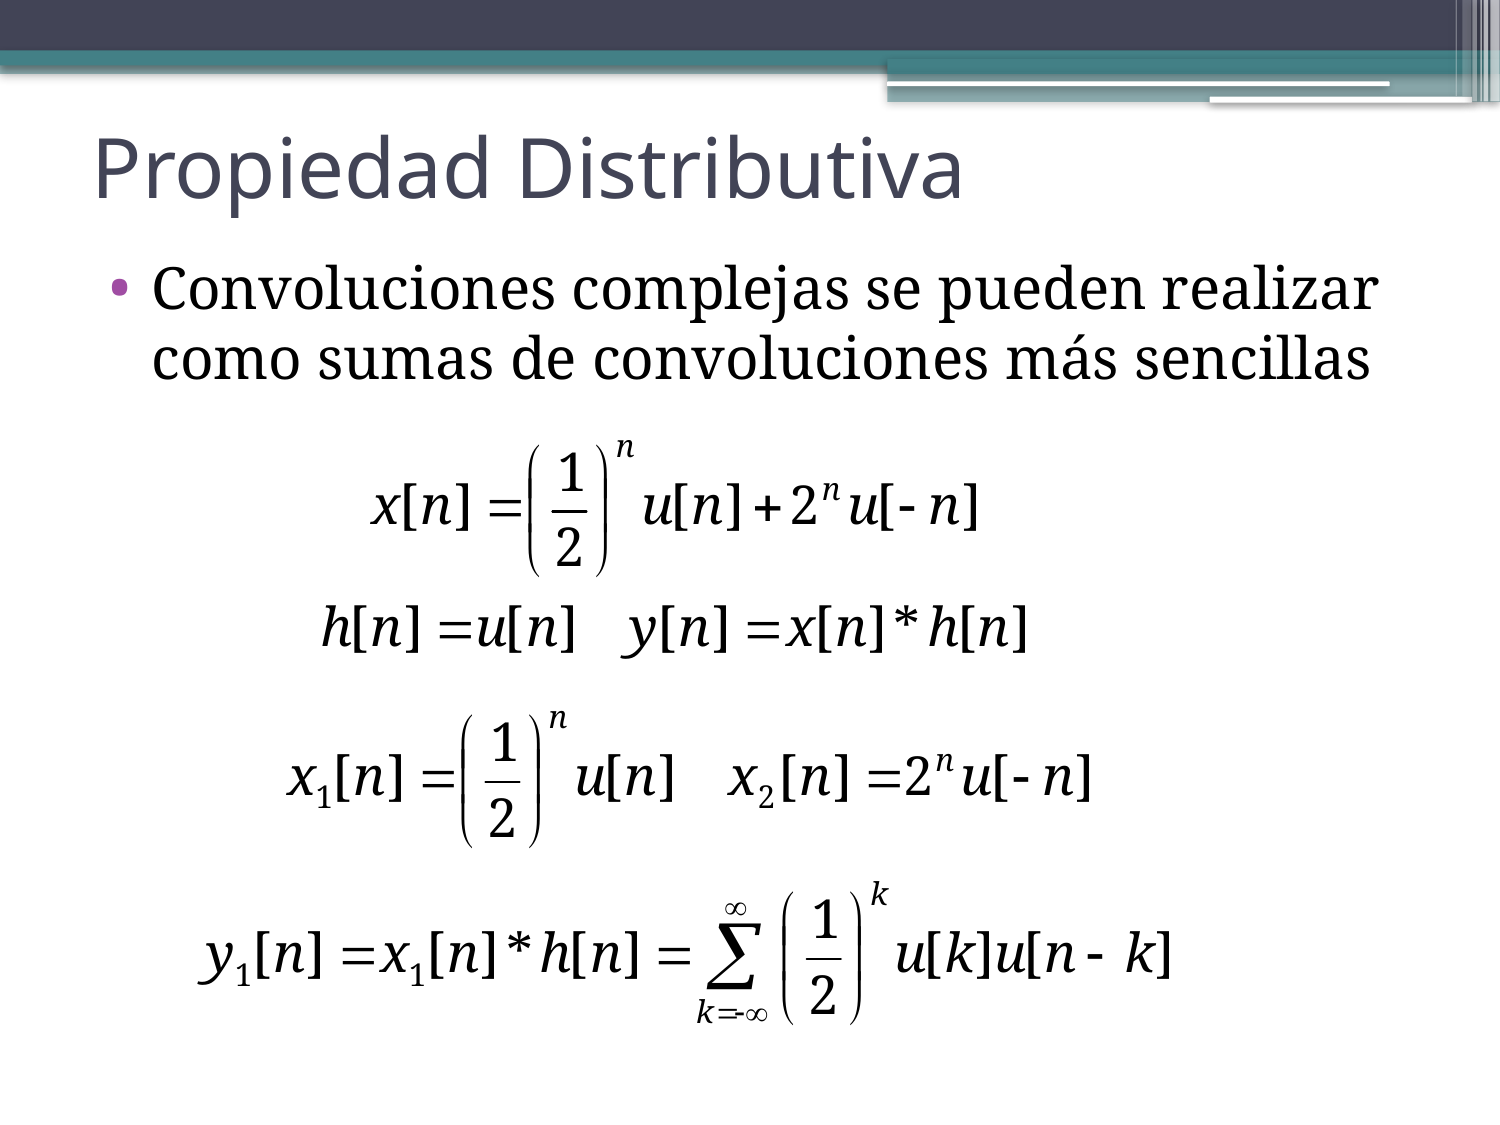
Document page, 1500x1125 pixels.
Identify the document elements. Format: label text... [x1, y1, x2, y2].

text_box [277, 692, 1102, 859]
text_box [312, 420, 1039, 672]
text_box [196, 869, 1184, 1036]
list Convoluciones complejas se pueden realizar como sumas de convoluciones más sencillas [76, 243, 1414, 422]
title Propiedad Distributiva [76, 77, 1428, 254]
